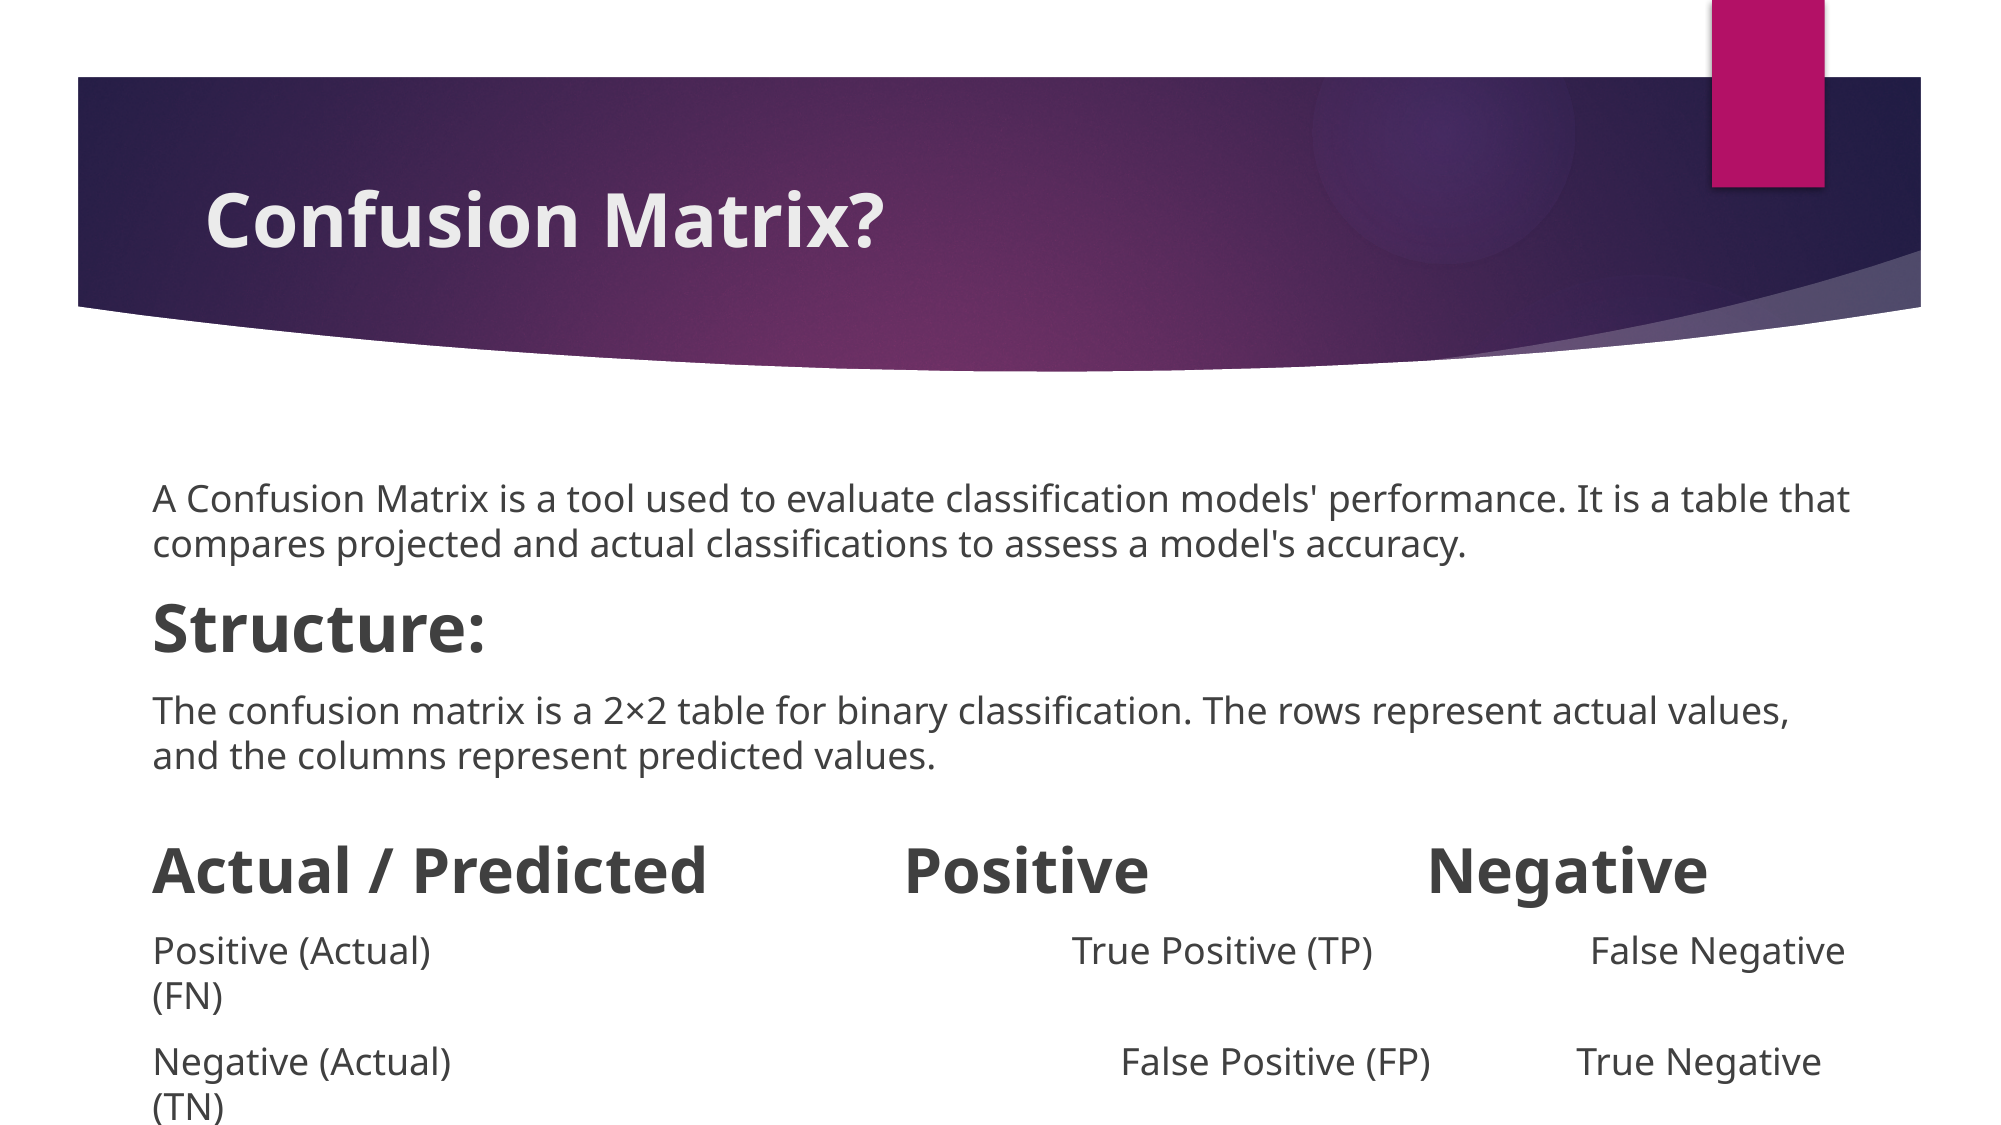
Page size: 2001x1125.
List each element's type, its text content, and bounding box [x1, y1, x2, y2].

title Confusion Matrix? [189, 159, 1627, 276]
list A Confusion Matrix is a tool used to evaluate classification models' performance. It is a table that compares projected and actual classifications to assess a model's accuracy. Structure: The confusion matrix is a 2×2 table for binary classification. The rows represent actual values, and the columns represent predicted values. Actual / Predicted Positive Negative Positive (Actual) True Positive (TP) False Negative (FN) Negative (Actual) False Positive (FP) True Negative (TN) [137, 467, 1884, 1125]
